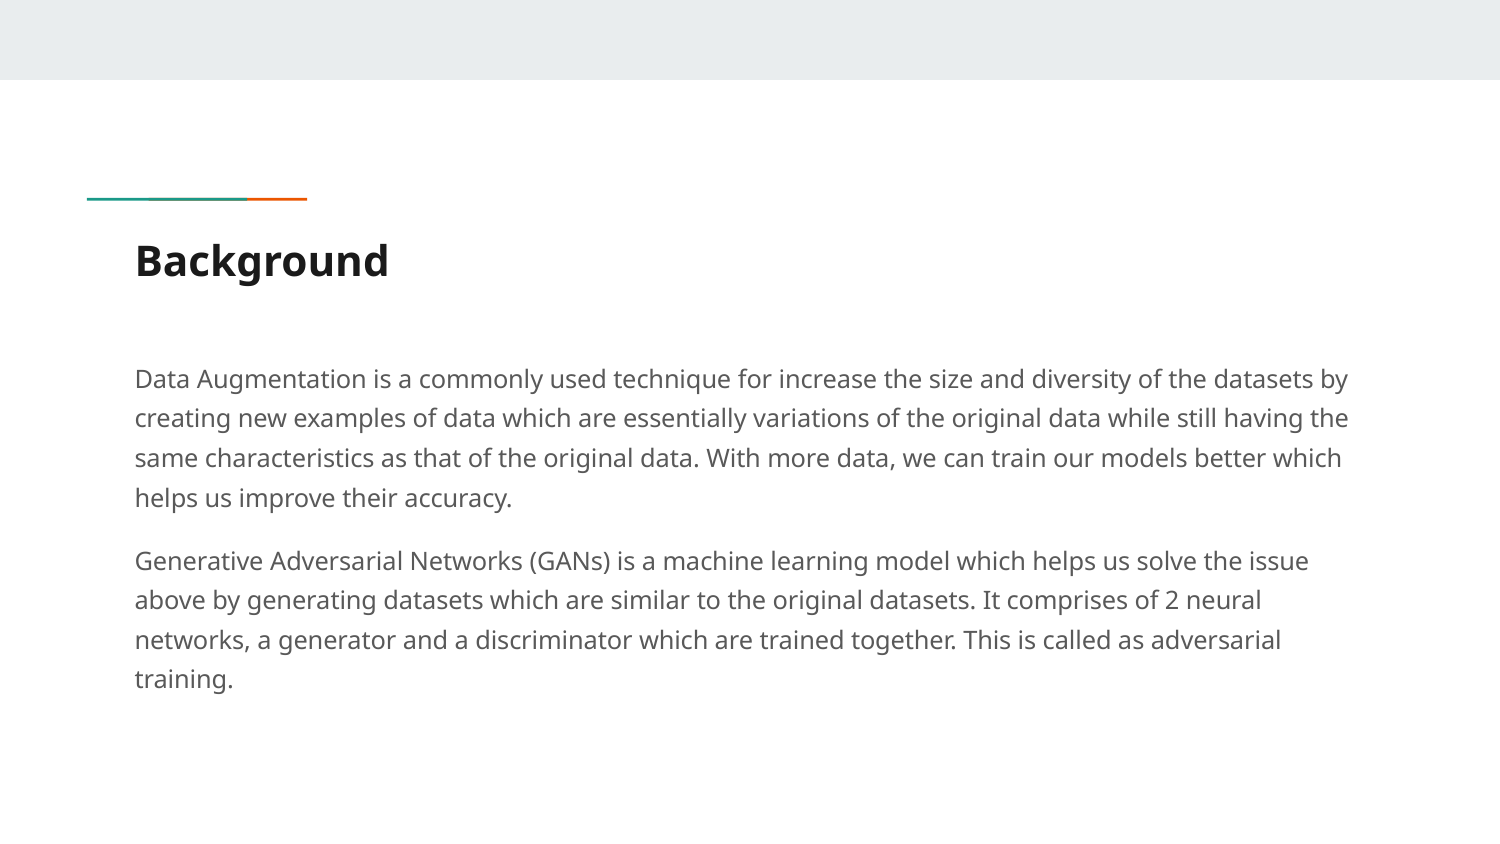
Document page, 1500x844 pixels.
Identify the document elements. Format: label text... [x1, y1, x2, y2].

title Background [119, 216, 1381, 305]
list Data Augmentation is a commonly used technique for increase the size and diversity of the datasets by creating new examples of data which are essentially variations of the original data while still having the same characteristics as that of the original data. With more data, we can train our models better which helps us improve their accuracy. Generative Adversarial Networks (GANs) is a machine learning model which helps us solve the issue above by generating datasets which are similar to the original datasets. It comprises of 2 neural networks, a generator and a discriminator which are trained together. This is called as adversarial training. [119, 341, 1381, 712]
